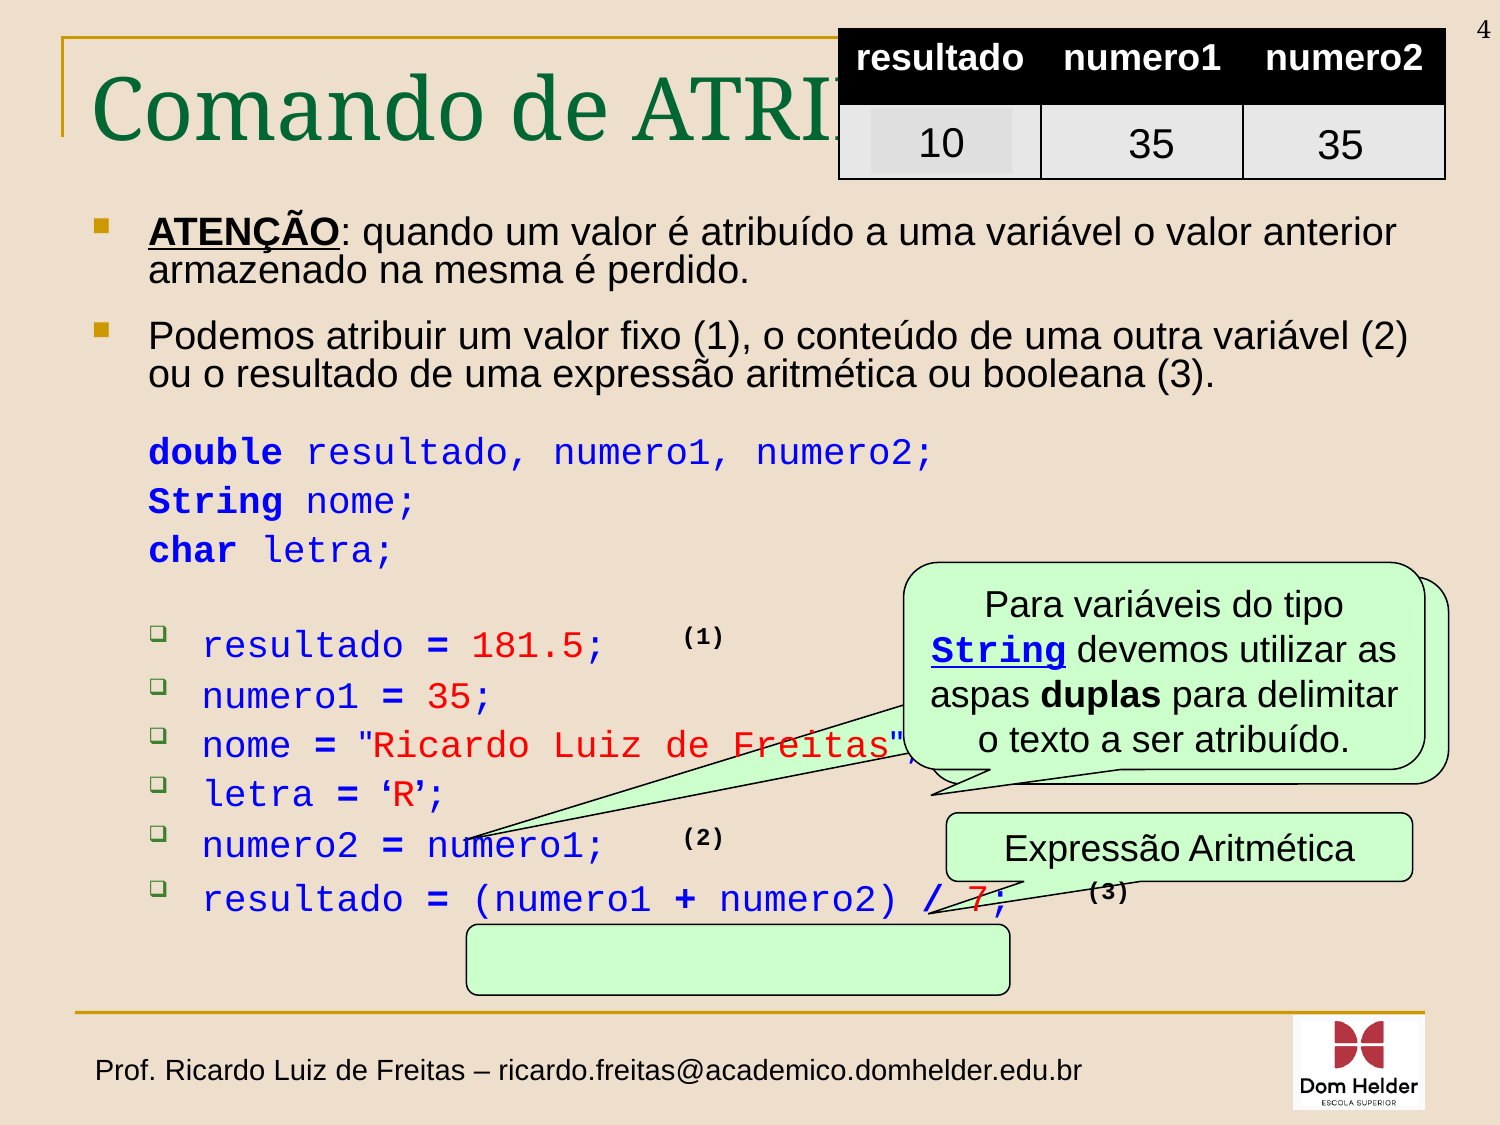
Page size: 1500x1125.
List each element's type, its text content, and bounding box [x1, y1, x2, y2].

slide_number 4 [1392, 0, 1500, 55]
text_box Para variáveis do tipo char devemos utilizar as aspas simples para delimitar o caracter a ser atribuído. [1427, 579, 1449, 782]
table_header numero1 [1041, 30, 1243, 103]
text_box 35 [1080, 109, 1223, 174]
table_header numero2 [1243, 30, 1444, 103]
text_box 35 [1269, 110, 1412, 175]
table_cell [840, 105, 1040, 178]
table_cell [1244, 105, 1444, 178]
text_box 10 [870, 108, 1013, 174]
table_header resultado [840, 30, 1041, 103]
picture [1293, 1015, 1425, 1110]
table_cell [1042, 105, 1242, 178]
text_box Para variáveis do tipo String devemos utilizar as aspas duplas para delimitar o texto a ser atribuído. [903, 562, 1425, 796]
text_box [466, 812, 1413, 996]
title Comando de ATRIBUIÇÃO [75, 45, 1425, 233]
text_box 181.5 [1013, 109, 1018, 174]
list ATENÇÃO: quando um valor é atribuído a uma variável o valor anterior armazenado na mesma é perdido. Podemos atribuir um valor fixo (1), o conteúdo de uma outra variável (2) ou o resultado de uma expressão aritmética ou booleana (3). double resultado, numero1, numero2; String nome; char letra; resultado = 181.5; (1) numero1 = 35; nome = "Ricardo Luiz de Freitas"; letra = ‘R’; numero2 = numero1; (2) resultado = (numero1 + numero2) / 7; (3) [76, 208, 1427, 1000]
